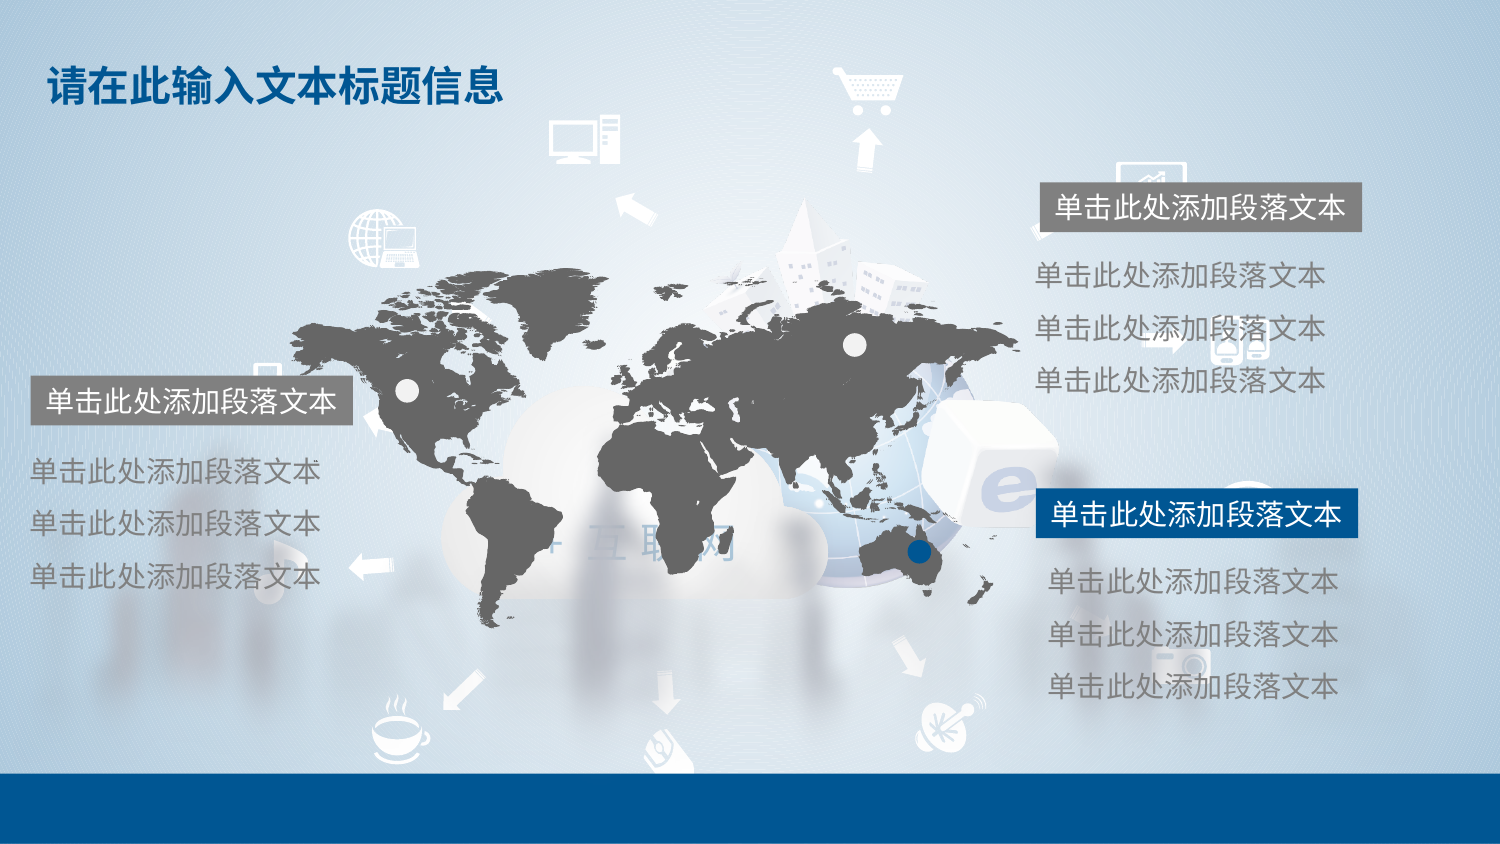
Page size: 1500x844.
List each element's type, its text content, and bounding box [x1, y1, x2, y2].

text_box 单击此处添加段落文本单击此处添加段落文本单击此处添加段落文本 [1011, 538, 1355, 711]
text_box 单击此处添加段落文本 [30, 375, 283, 426]
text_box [288, 267, 1022, 630]
text_box 单击此处添加段落文本单击此处添加段落文本单击此处添加段落文本 [997, 232, 1342, 405]
text_box 单击此处添加段落文本 [1039, 182, 1363, 233]
text_box 单击此处添加段落文本单击此处添加段落文本单击此处添加段落文本 [0, 428, 283, 601]
text_box 单击此处添加段落文本 [1035, 488, 1359, 539]
